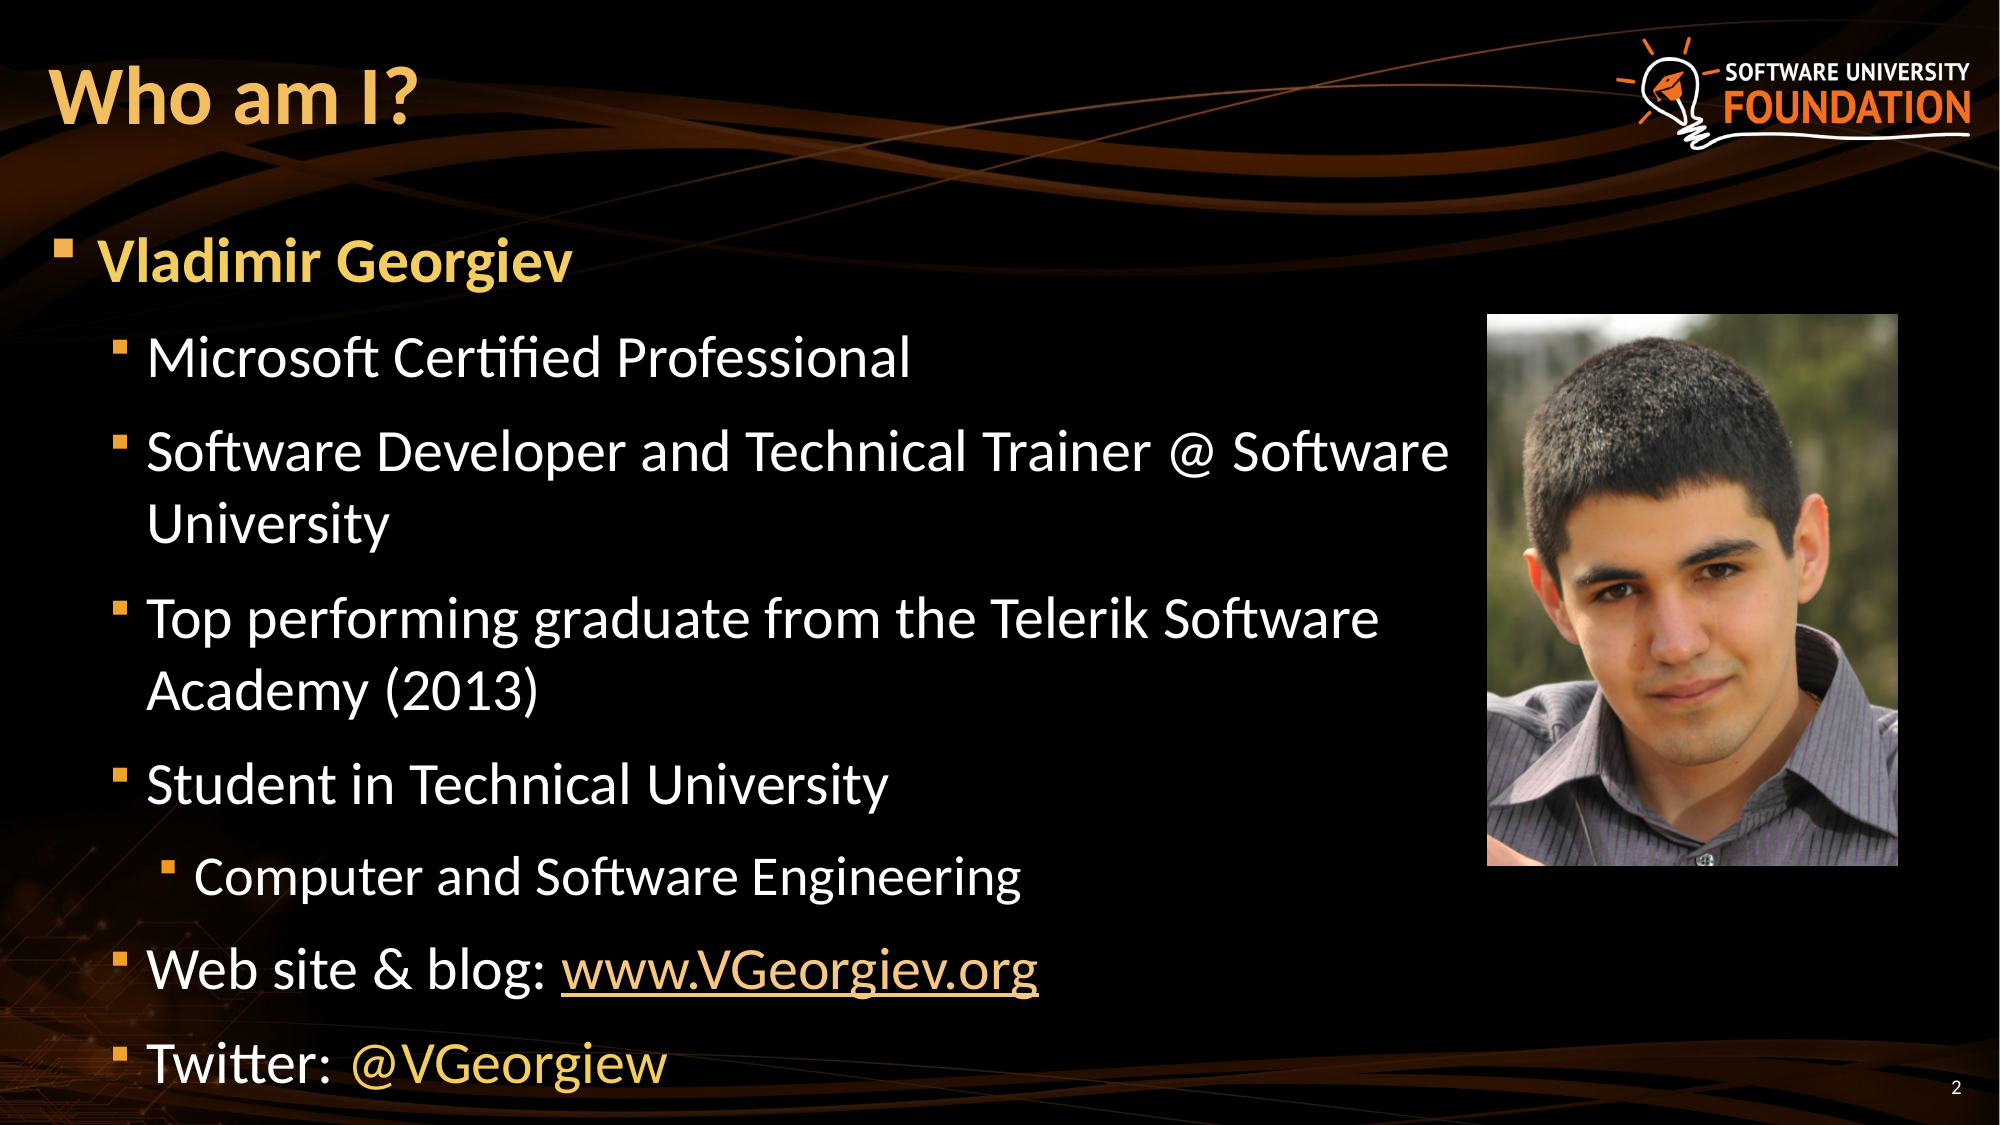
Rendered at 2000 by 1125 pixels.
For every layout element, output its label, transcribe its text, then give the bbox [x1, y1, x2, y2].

picture [0, 0, 2000, 1125]
list Vladimir Georgiev Microsoft Certified Professional Software Developer and Technical Trainer @ Software University Top performing graduate from the Telerik Software Academy (2013) Student in Technical University Computer and Software Engineering Web site & blog: www.VGeorgiev.org Twitter: @VGeorgiew [31, 212, 1488, 1103]
slide_number 2 [1897, 1070, 1968, 1103]
title Who am I? [30, 6, 1602, 189]
